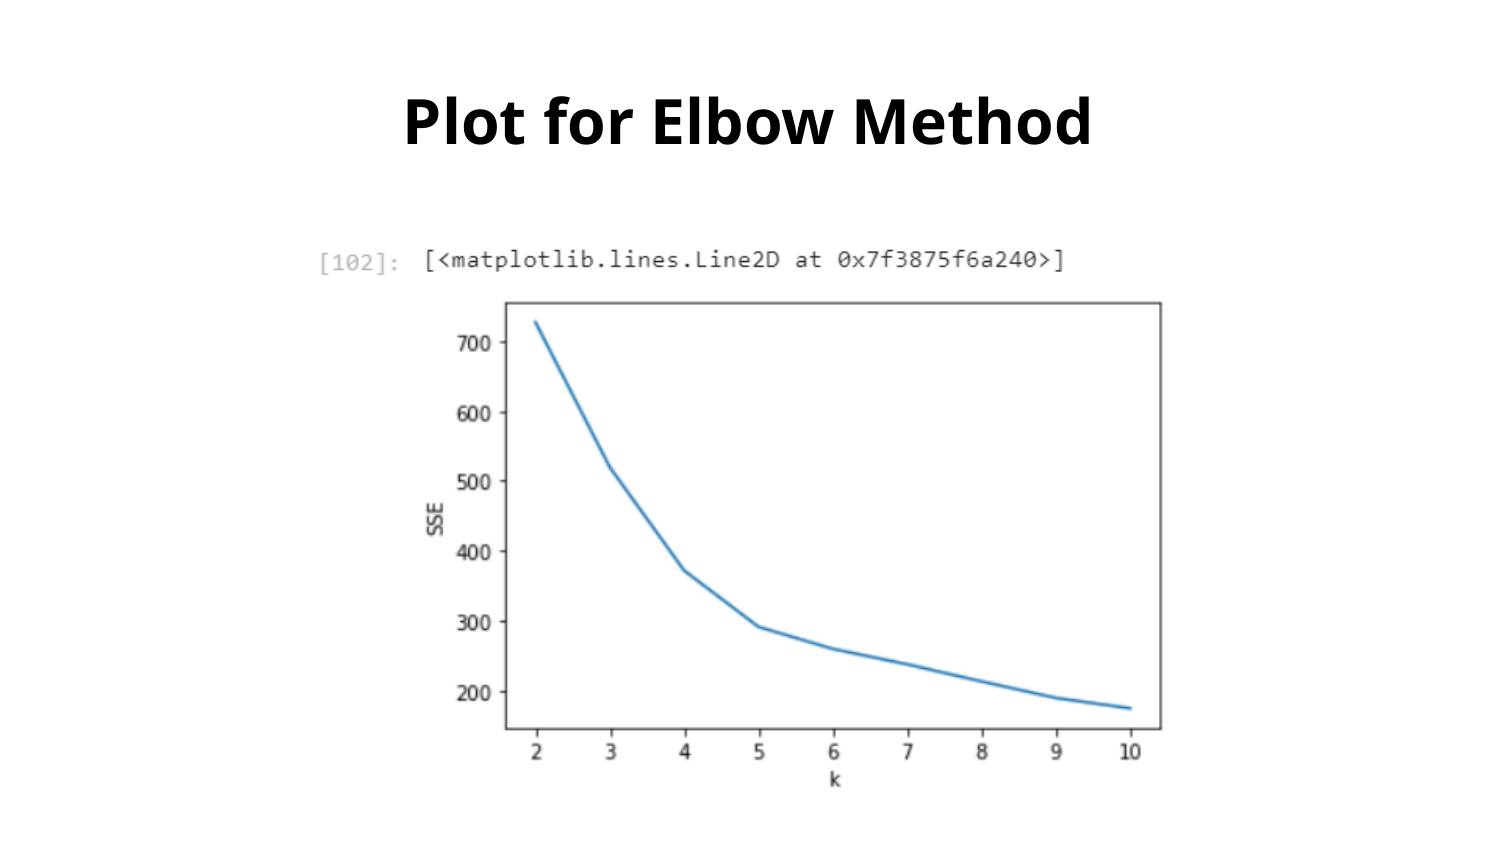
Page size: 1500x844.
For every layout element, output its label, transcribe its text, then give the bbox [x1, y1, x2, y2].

picture [314, 236, 1183, 802]
title Plot for Elbow Method [49, 67, 1448, 173]
